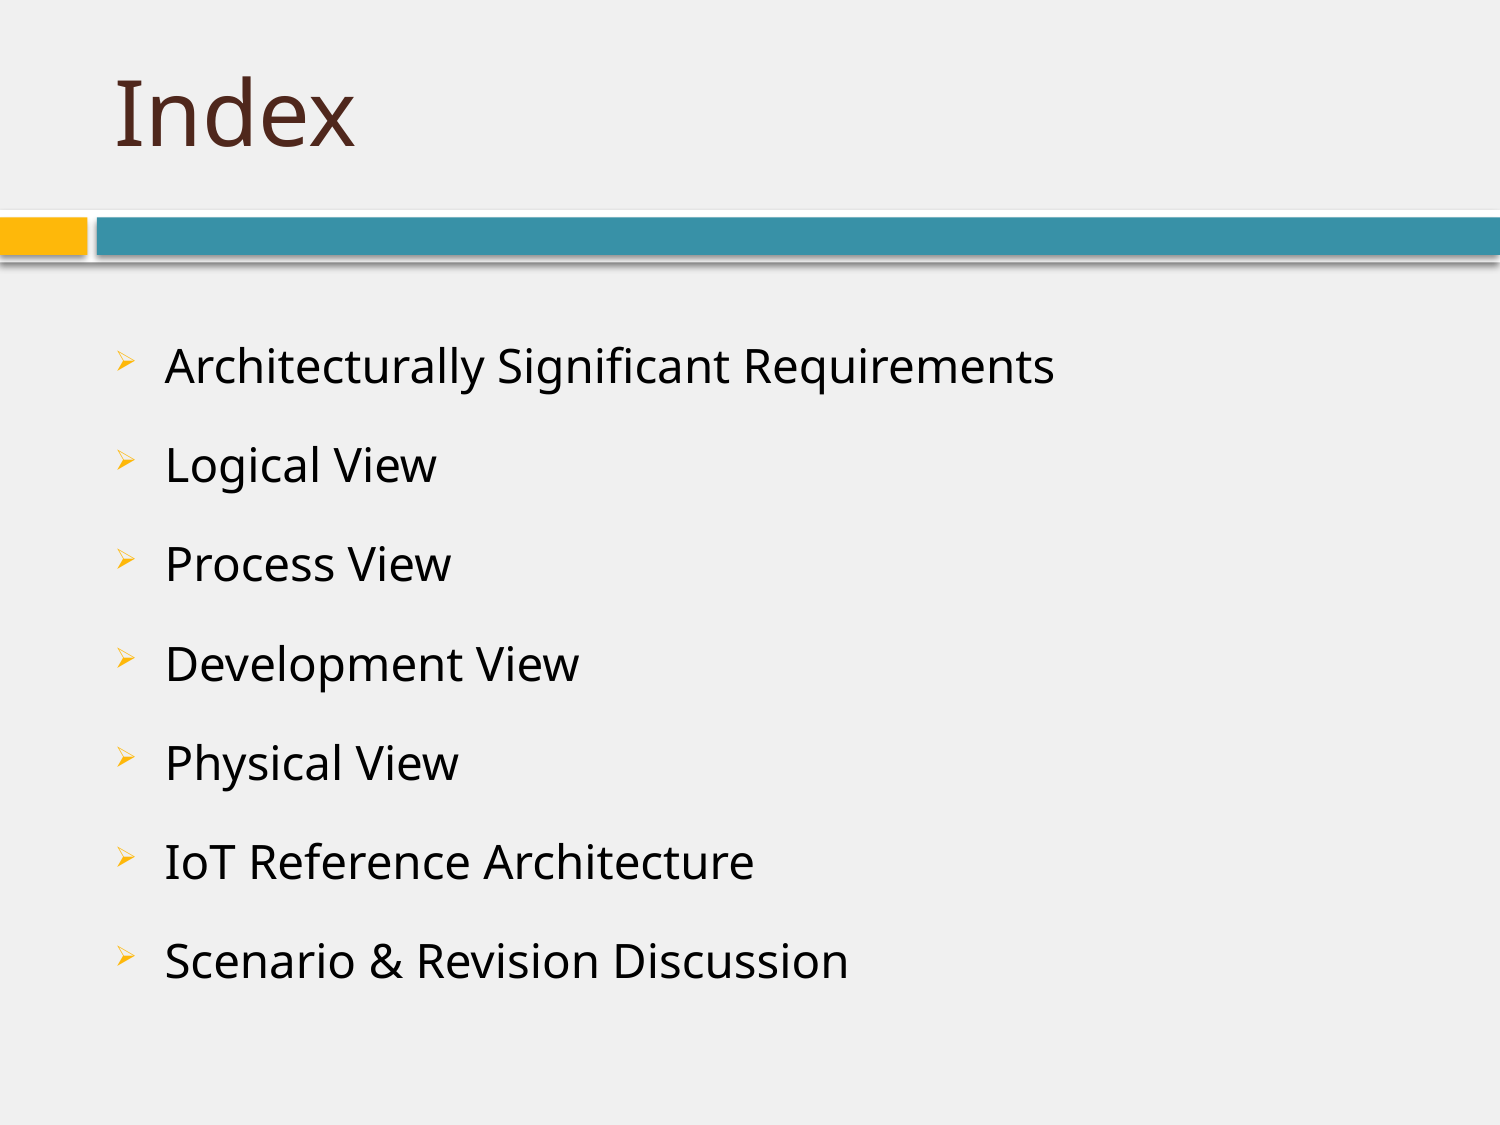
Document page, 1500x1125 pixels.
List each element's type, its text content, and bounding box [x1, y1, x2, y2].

title Index [99, 47, 1438, 210]
list Architecturally Significant Requirements Logical View Process View Development View Physical View IoT Reference Architecture Scenario & Revision Discussion [99, 299, 1438, 1001]
